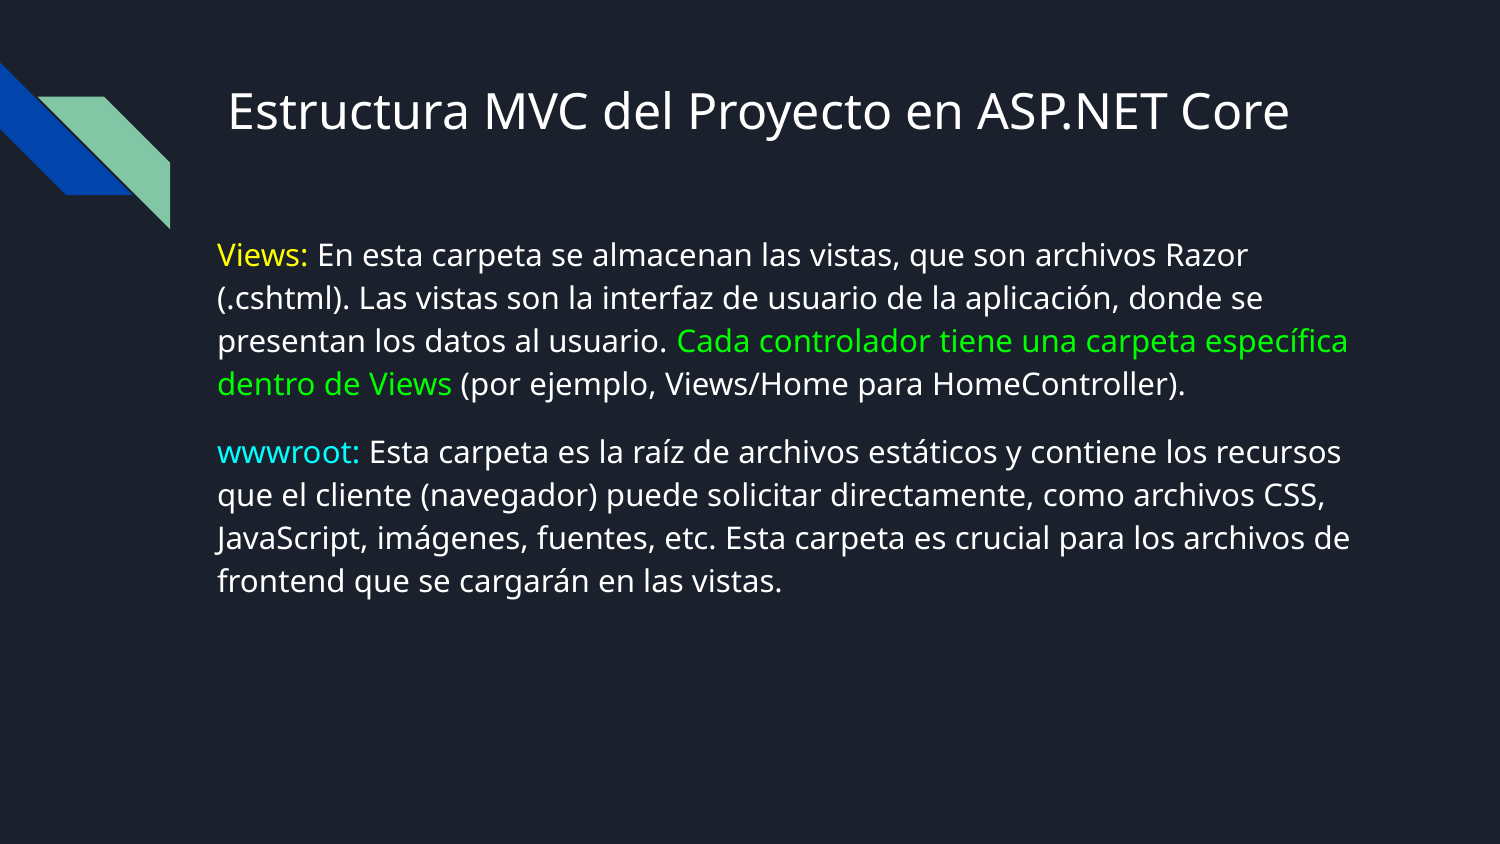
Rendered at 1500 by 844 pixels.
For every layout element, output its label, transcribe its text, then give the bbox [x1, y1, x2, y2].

title Estructura MVC del Proyecto en ASP.NET Core [212, 64, 1368, 214]
list Views: En esta carpeta se almacenan las vistas, que son archivos Razor (.cshtml). Las vistas son la interfaz de usuario de la aplicación, donde se presentan los datos al usuario. Cada controlador tiene una carpeta específica dentro de Views (por ejemplo, Views/Home para HomeController). wwwroot: Esta carpeta es la raíz de archivos estáticos y contiene los recursos que el cliente (navegador) puede solicitar directamente, como archivos CSS, JavaScript, imágenes, fuentes, etc. Esta carpeta es crucial para los archivos de frontend que se cargarán en las vistas. [202, 214, 1368, 735]
